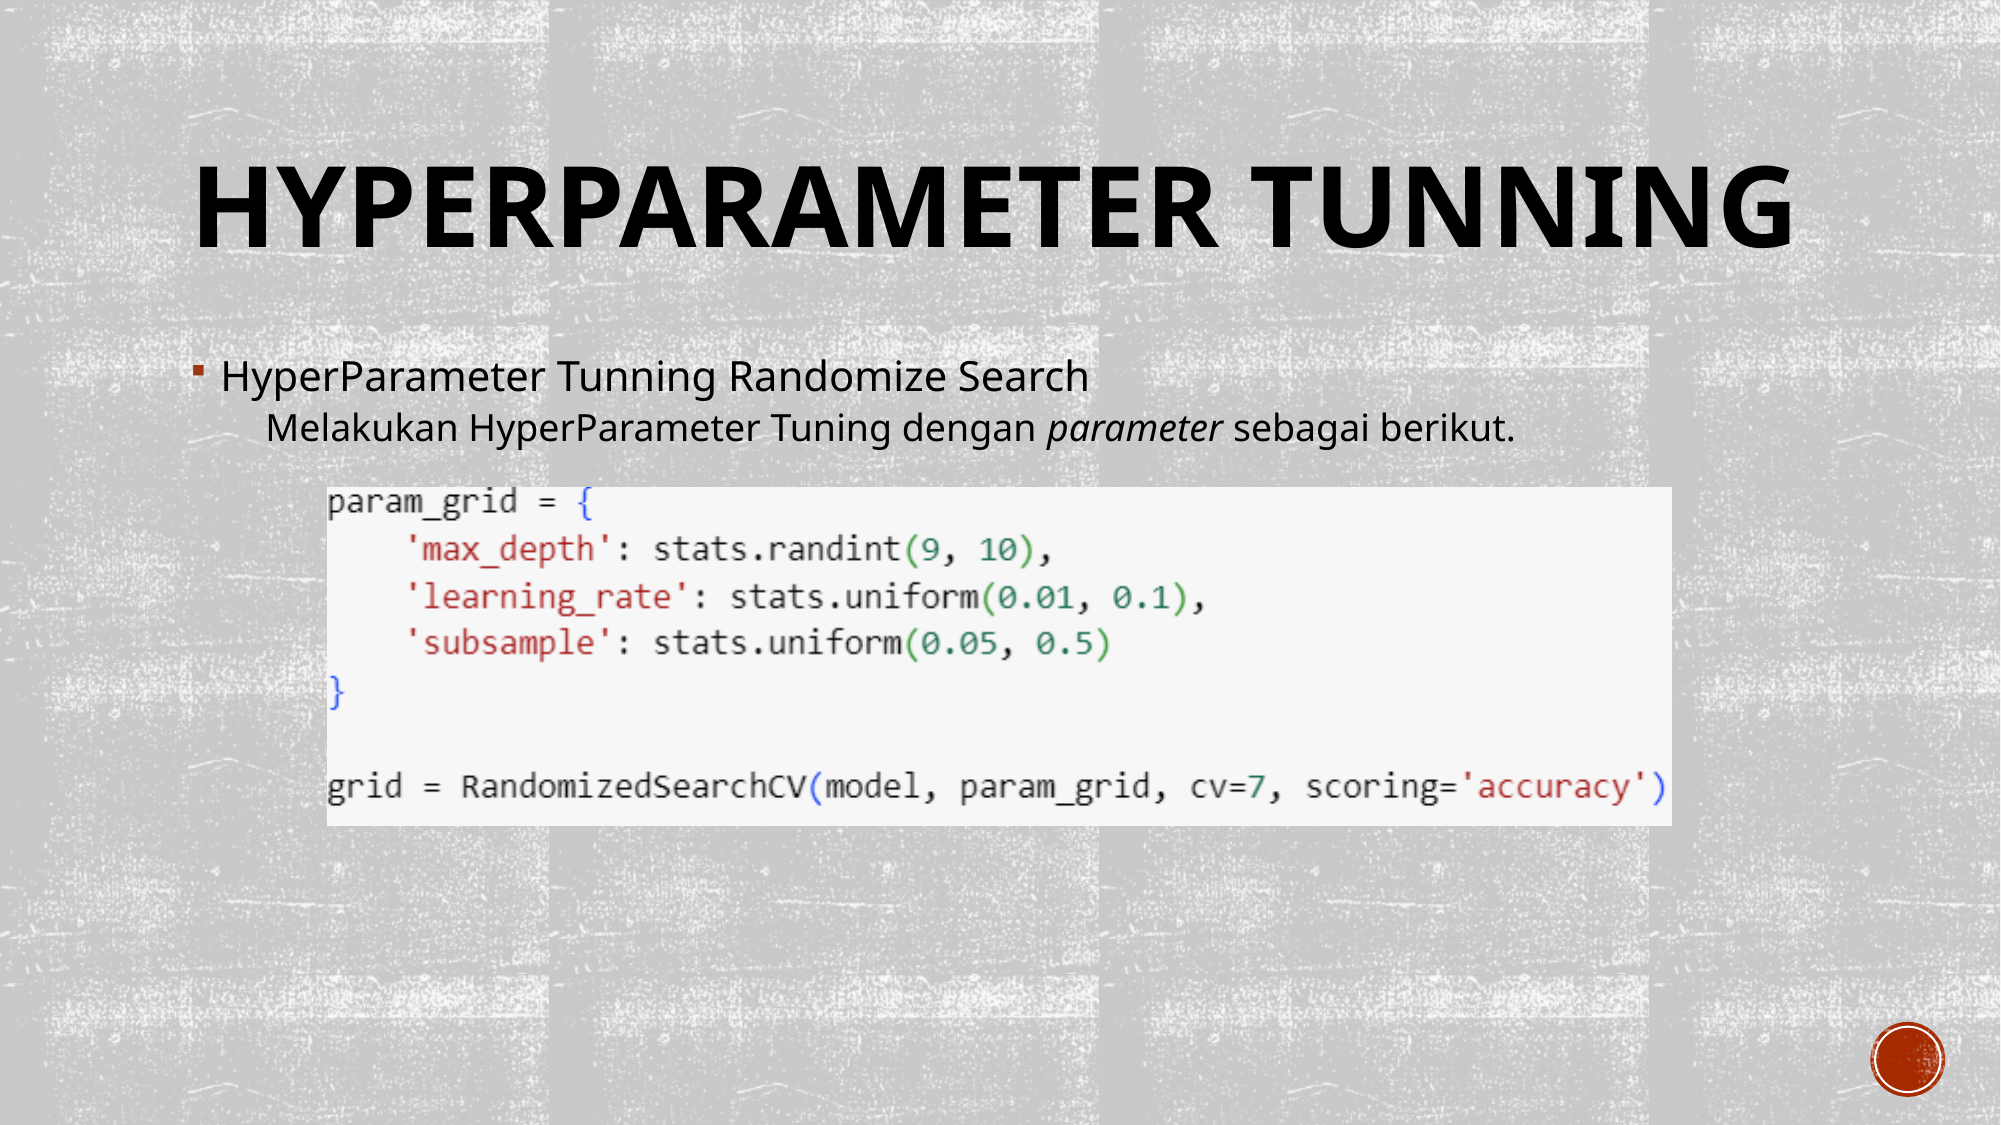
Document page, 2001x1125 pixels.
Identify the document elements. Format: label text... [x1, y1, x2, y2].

list HyperParameter Tunning Randomize Search Melakukan HyperParameter Tuning dengan parameter sebagai berikut. [175, 348, 1826, 1013]
title HyperParameter Tunning [175, 79, 1826, 344]
picture [327, 487, 1672, 826]
